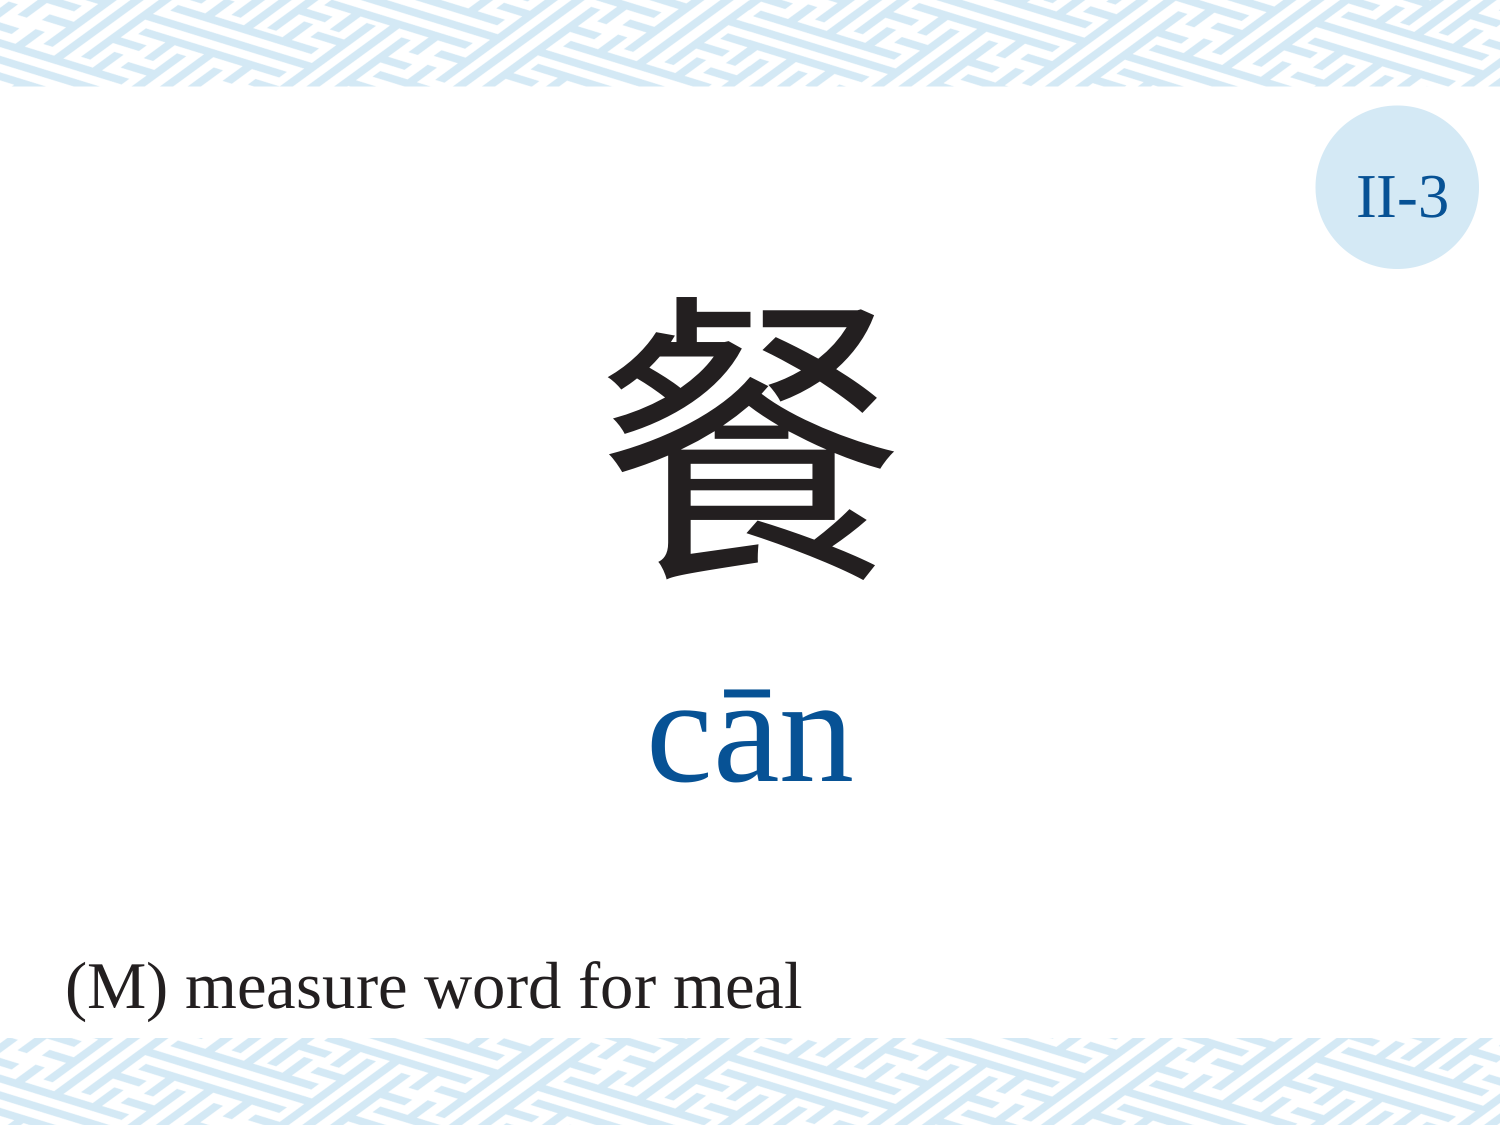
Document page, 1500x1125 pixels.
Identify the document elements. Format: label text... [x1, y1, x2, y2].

picture [0, 0, 1500, 1125]
text_box (M) measure word for meal [62, 942, 838, 1023]
text_box II-3 餐 cān [593, 154, 1451, 812]
